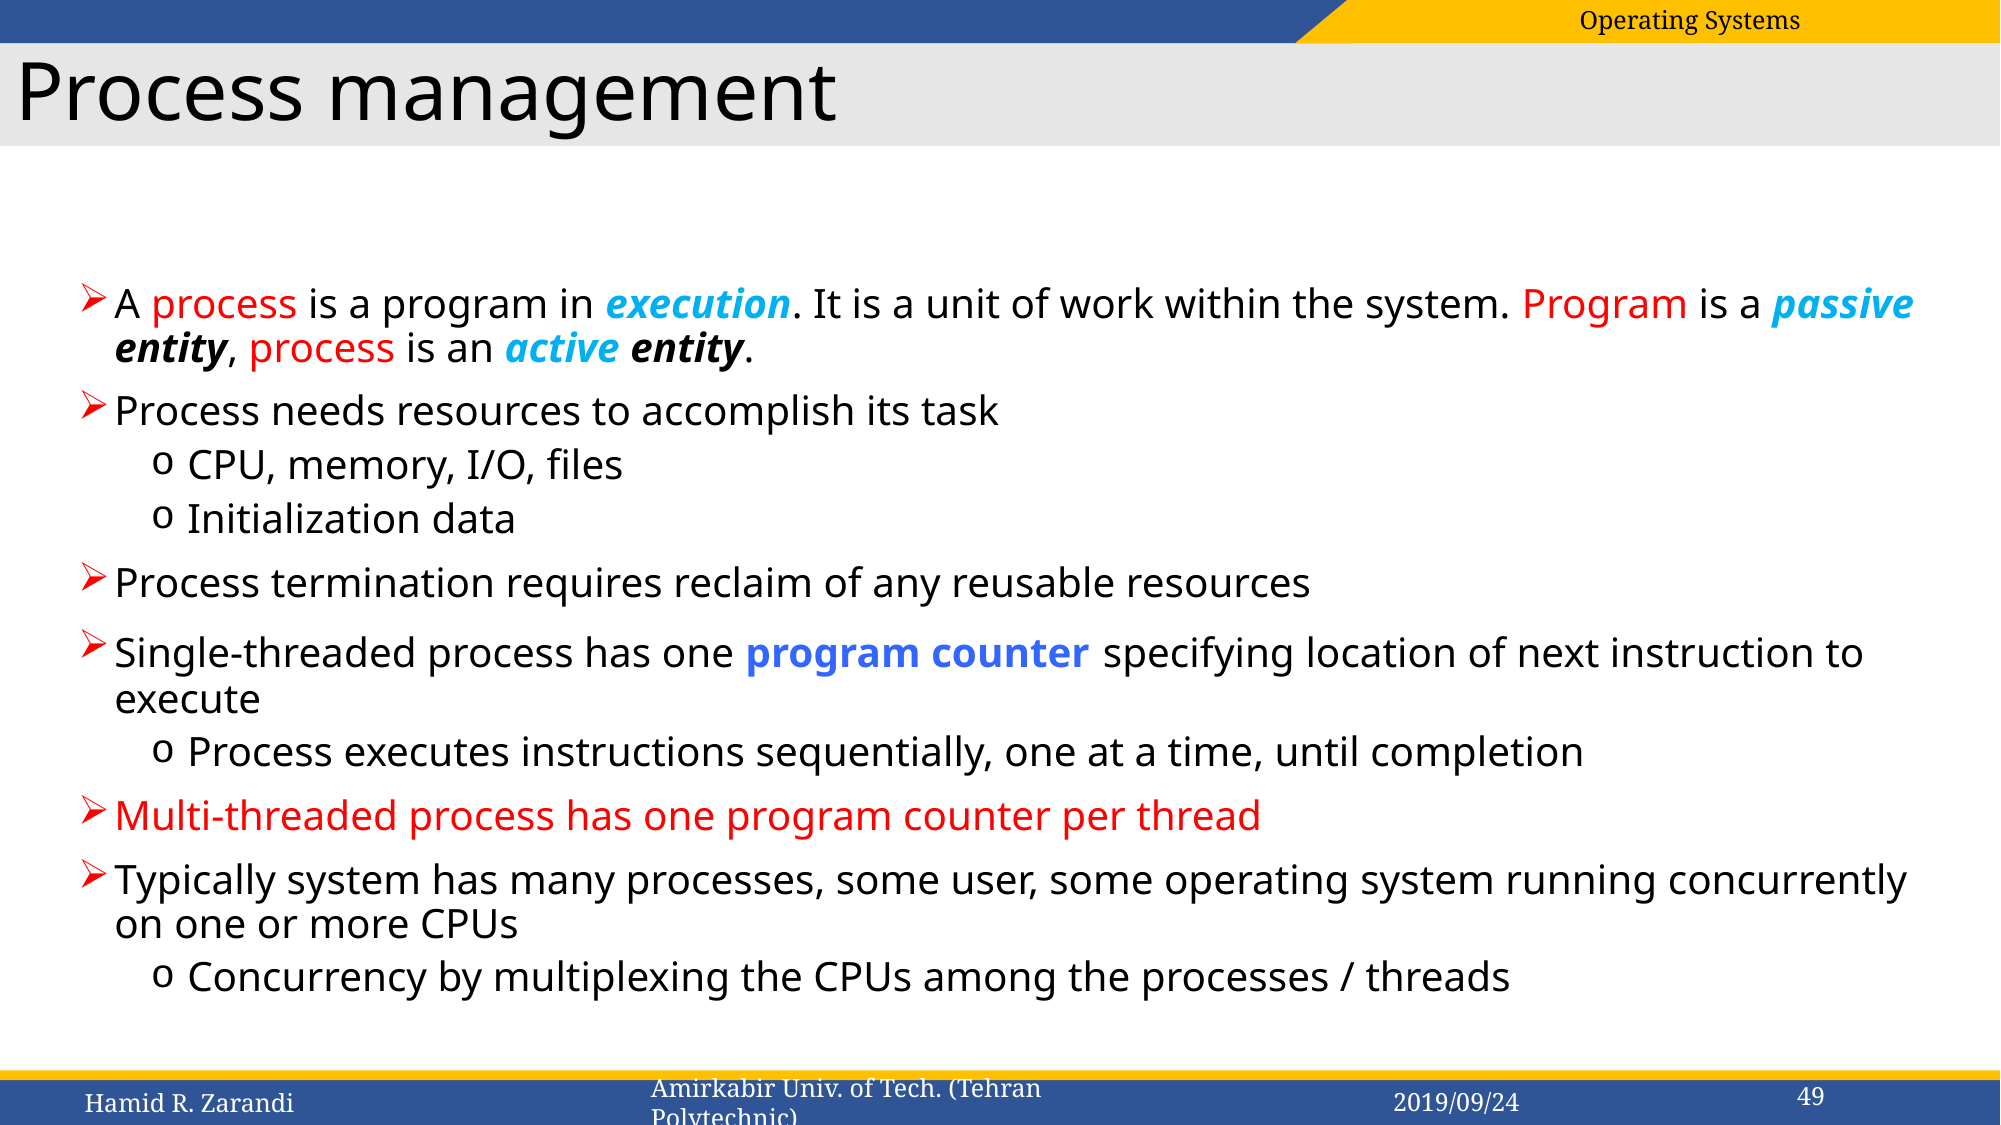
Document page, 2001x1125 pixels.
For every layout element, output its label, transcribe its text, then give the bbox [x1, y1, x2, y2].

list A process is a program in execution. It is a unit of work within the system. Program is a passive entity, process is an active entity. Process needs resources to accomplish its task CPU, memory, I/O, files Initialization data Process termination requires reclaim of any reusable resources Single-threaded process has one program counter specifying location of next instruction to execute Process executes instructions sequentially, one at a time, until completion Multi-threaded process has one program counter per thread Typically system has many processes, some user, some operating system running concurrently on one or more CPUs Concurrency by multiplexing the CPUs among the processes / threads [63, 207, 1937, 1014]
title Process management [0, 43, 2000, 146]
